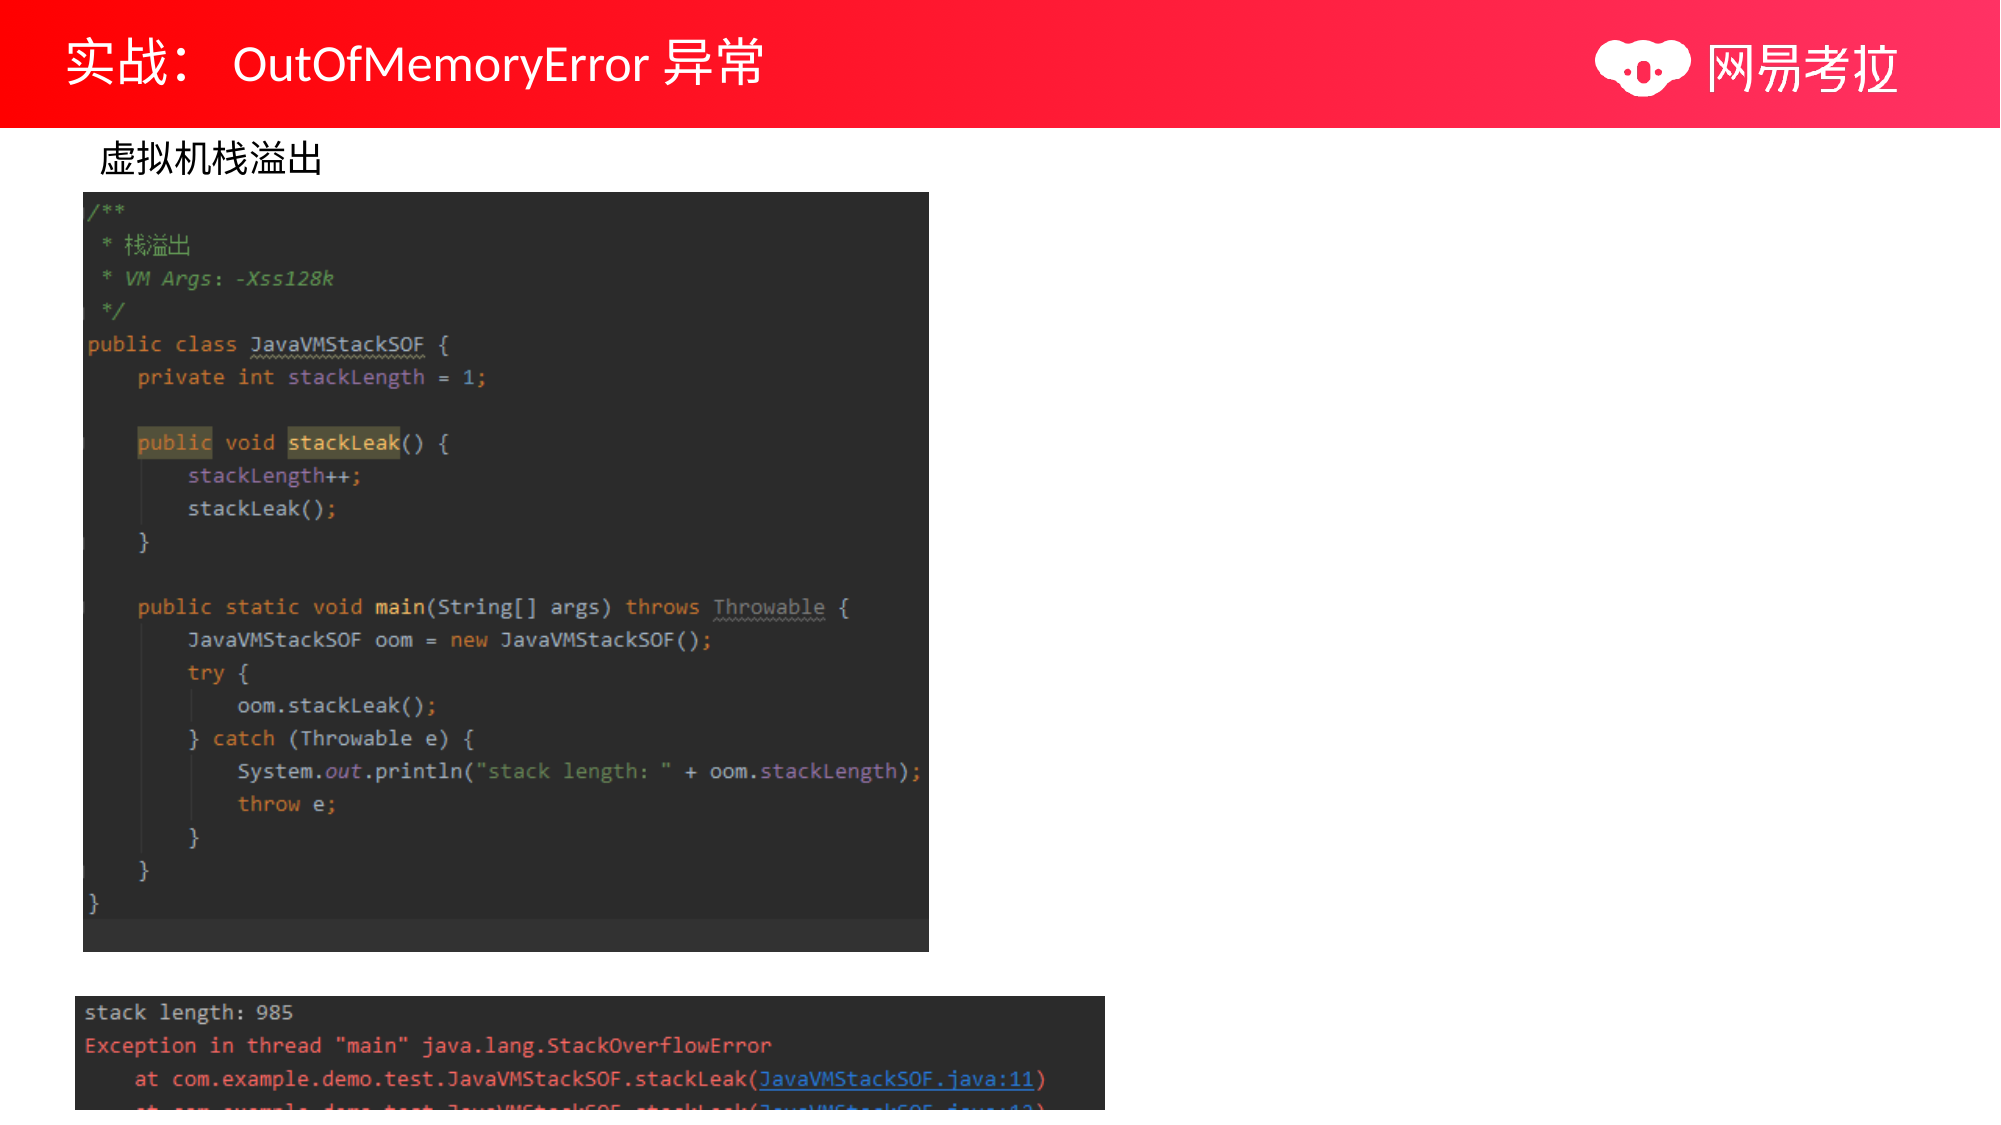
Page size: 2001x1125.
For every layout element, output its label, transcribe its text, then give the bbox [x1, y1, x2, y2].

picture [74, 996, 1105, 1110]
text_box 虚拟机栈溢出 [84, 129, 340, 188]
picture [0, 0, 2000, 129]
picture [82, 192, 929, 953]
